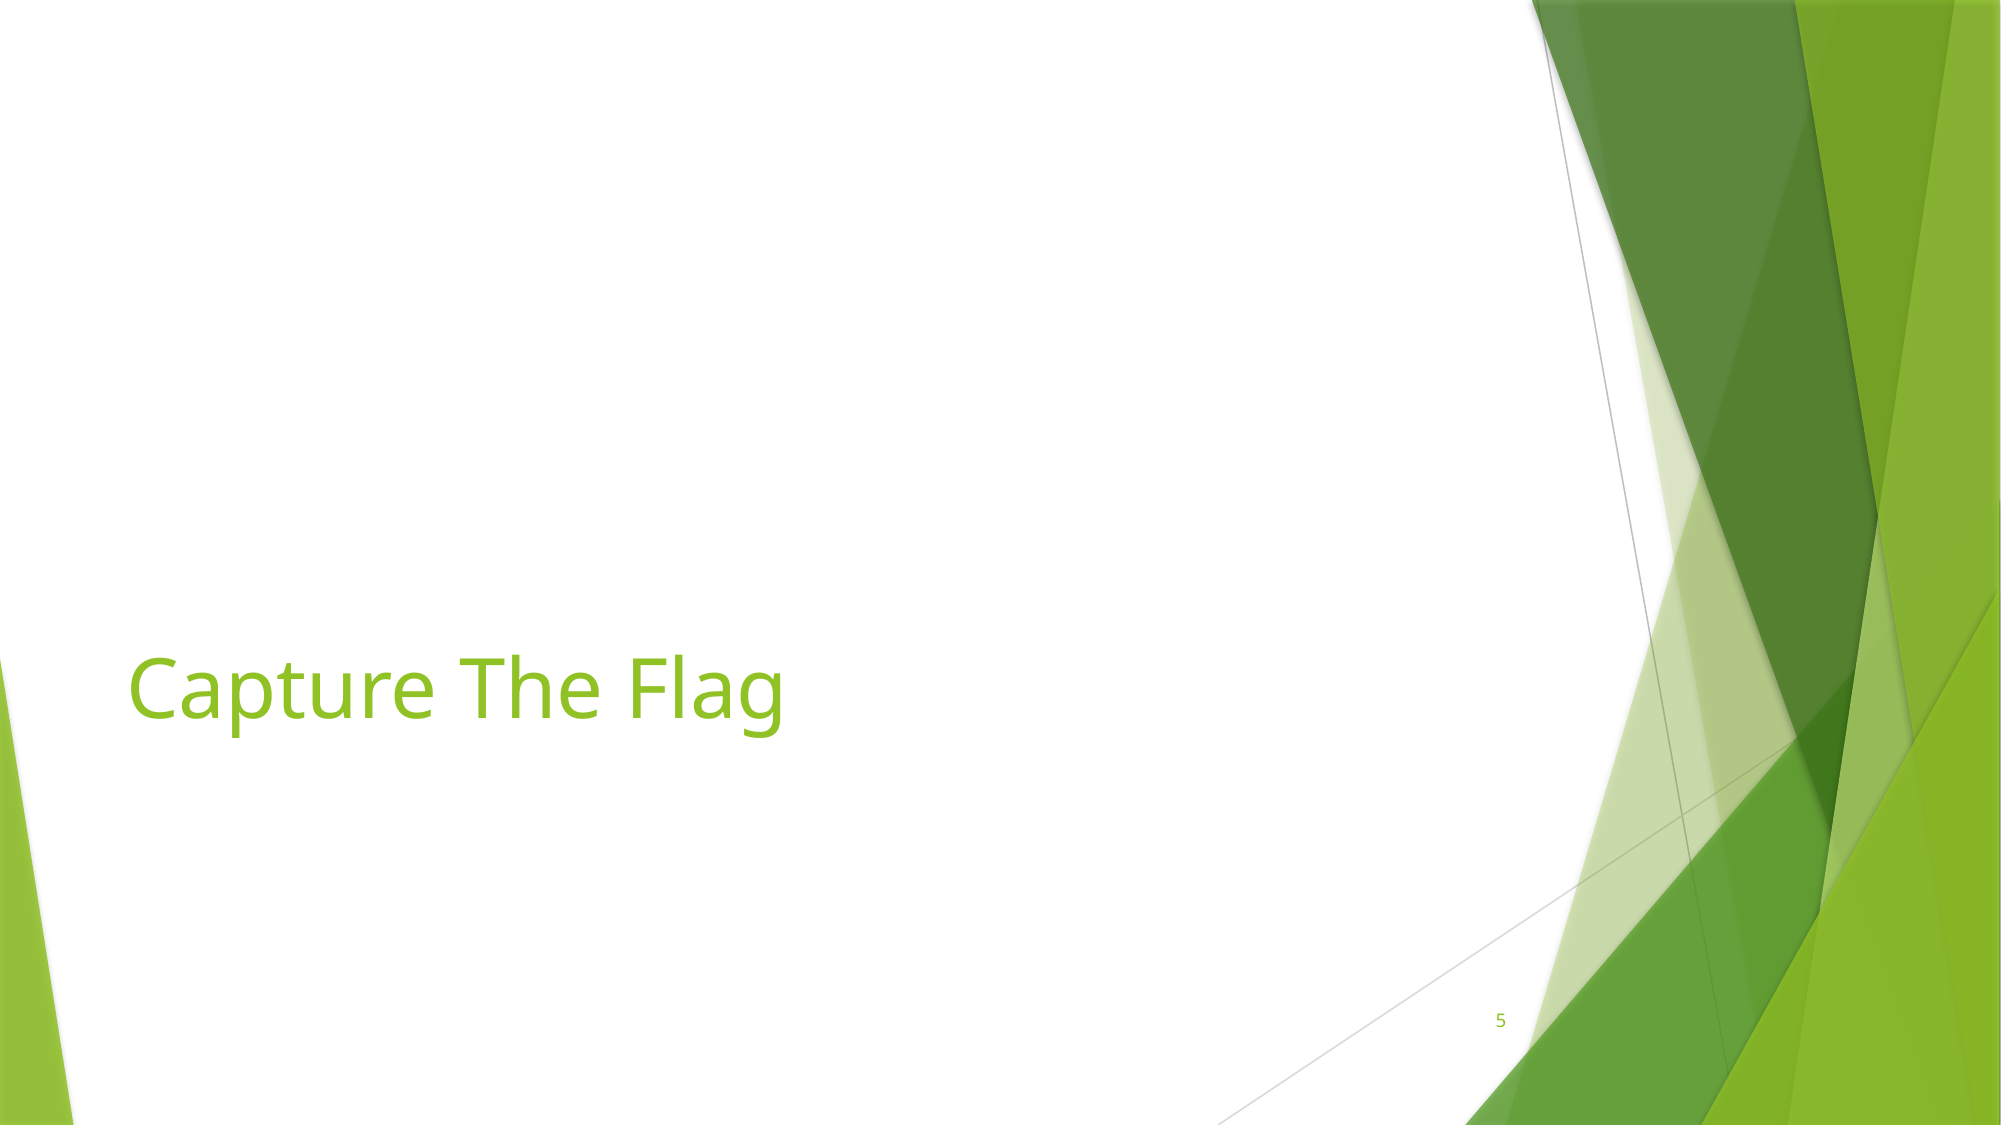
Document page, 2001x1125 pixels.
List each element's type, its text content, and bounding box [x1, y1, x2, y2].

slide_number 5 [1409, 991, 1522, 1051]
title Capture The Flag [111, 443, 1522, 743]
